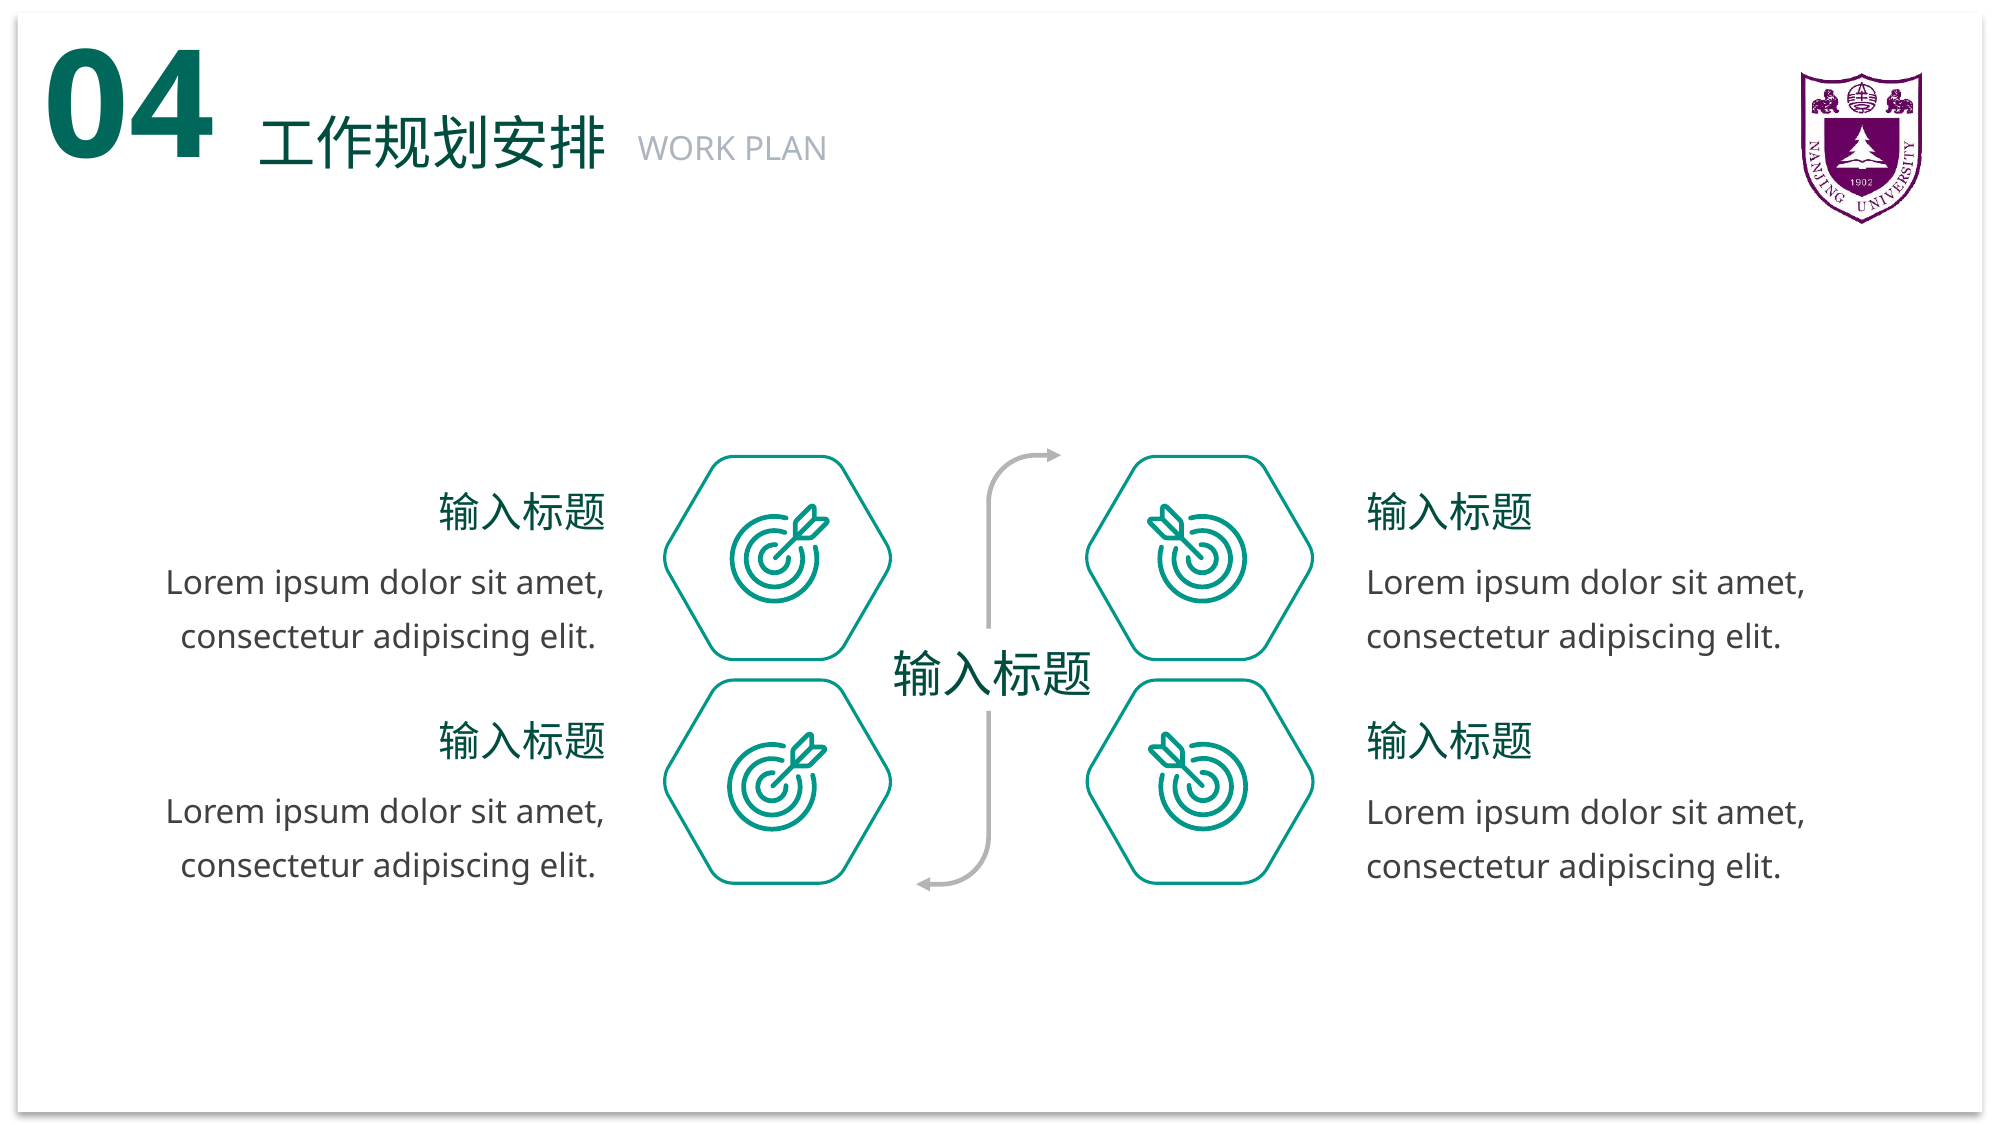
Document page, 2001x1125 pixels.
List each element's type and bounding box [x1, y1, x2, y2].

picture [1800, 72, 1922, 224]
text_box [29, 0, 1128, 197]
text_box [55, 455, 1945, 890]
